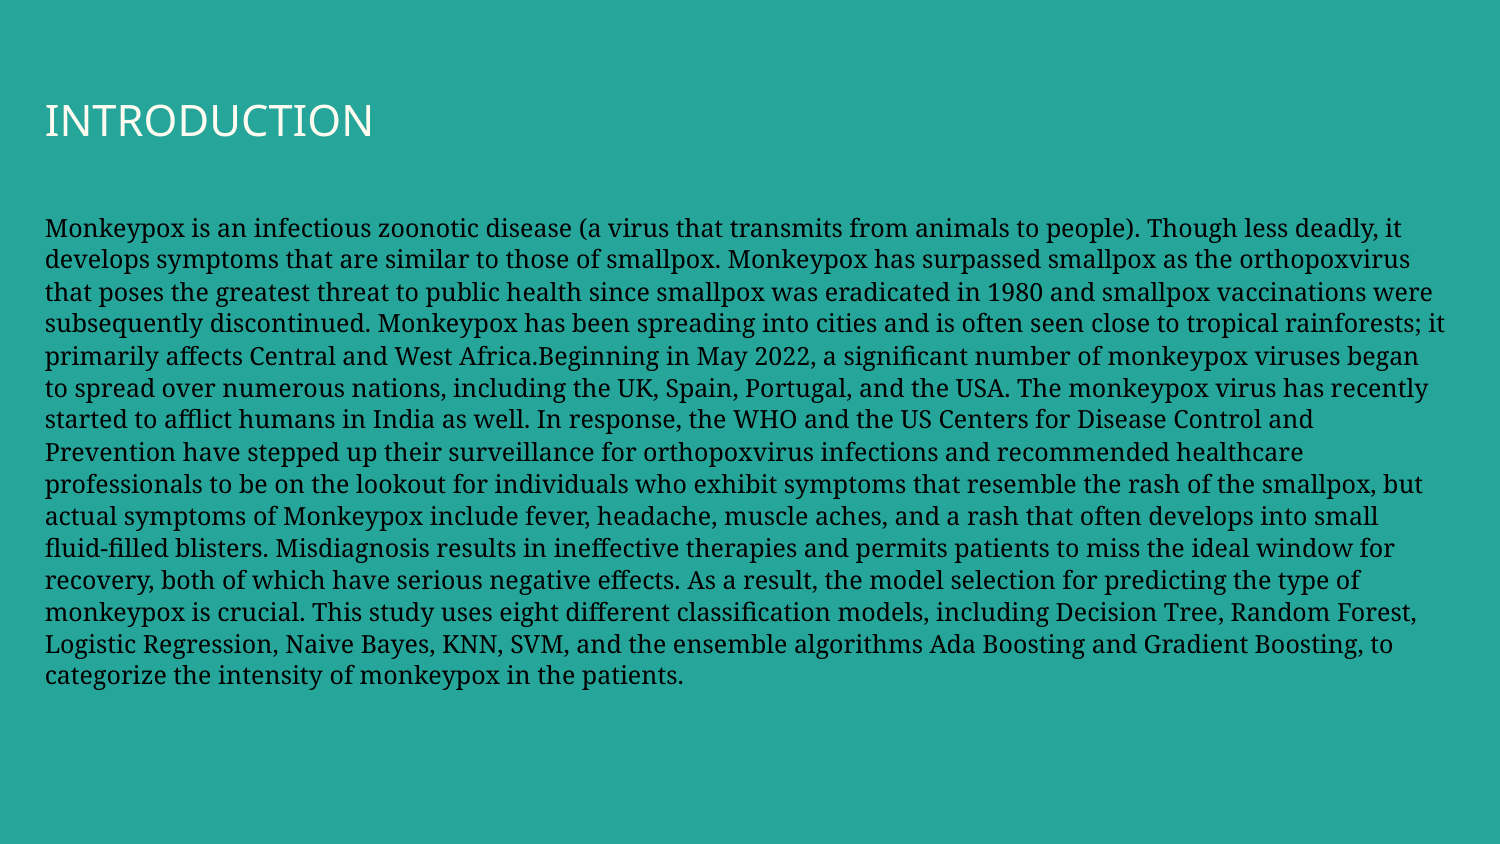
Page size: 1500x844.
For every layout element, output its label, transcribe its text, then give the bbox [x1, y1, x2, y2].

title INTRODUCTION [29, 77, 950, 160]
text_box Monkeypox is an infectious zoonotic disease (a virus that transmits from animals to people). Though less deadly, it develops symptoms that are similar to those of smallpox. Monkeypox has surpassed smallpox as the orthopoxvirus that poses the greatest threat to public health since smallpox was eradicated in 1980 and smallpox vaccinations were subsequently discontinued. Monkeypox has been spreading into cities and is often seen close to tropical rainforests; it primarily affects Central and West Africa.Beginning in May 2022, a significant number of monkeypox viruses began to spread over numerous nations, including the UK, Spain, Portugal, and the USA. The monkeypox virus has recently started to afflict humans in India as well. In response, the WHO and the US Centers for Disease Control and Prevention have stepped up their surveillance for orthopoxvirus infections and recommended healthcare professionals to be on the lookout for individuals who exhibit symptoms that resemble the rash of the smallpox, but actual symptoms of Monkeypox include fever, headache, muscle aches, and a rash that often develops into small fluid-filled blisters. Misdiagnosis results in ineffective therapies and permits patients to miss the ideal window for recovery, both of which have serious negative effects. As a result, the model selection for predicting the type of monkeypox is crucial. This study uses eight different classification models, including Decision Tree, Random Forest, Logistic Regression, Naive Bayes, KNN, SVM, and the ensemble algorithms Ada Boosting and Gradient Boosting, to categorize the intensity of monkeypox in the patients. [29, 194, 1465, 803]
